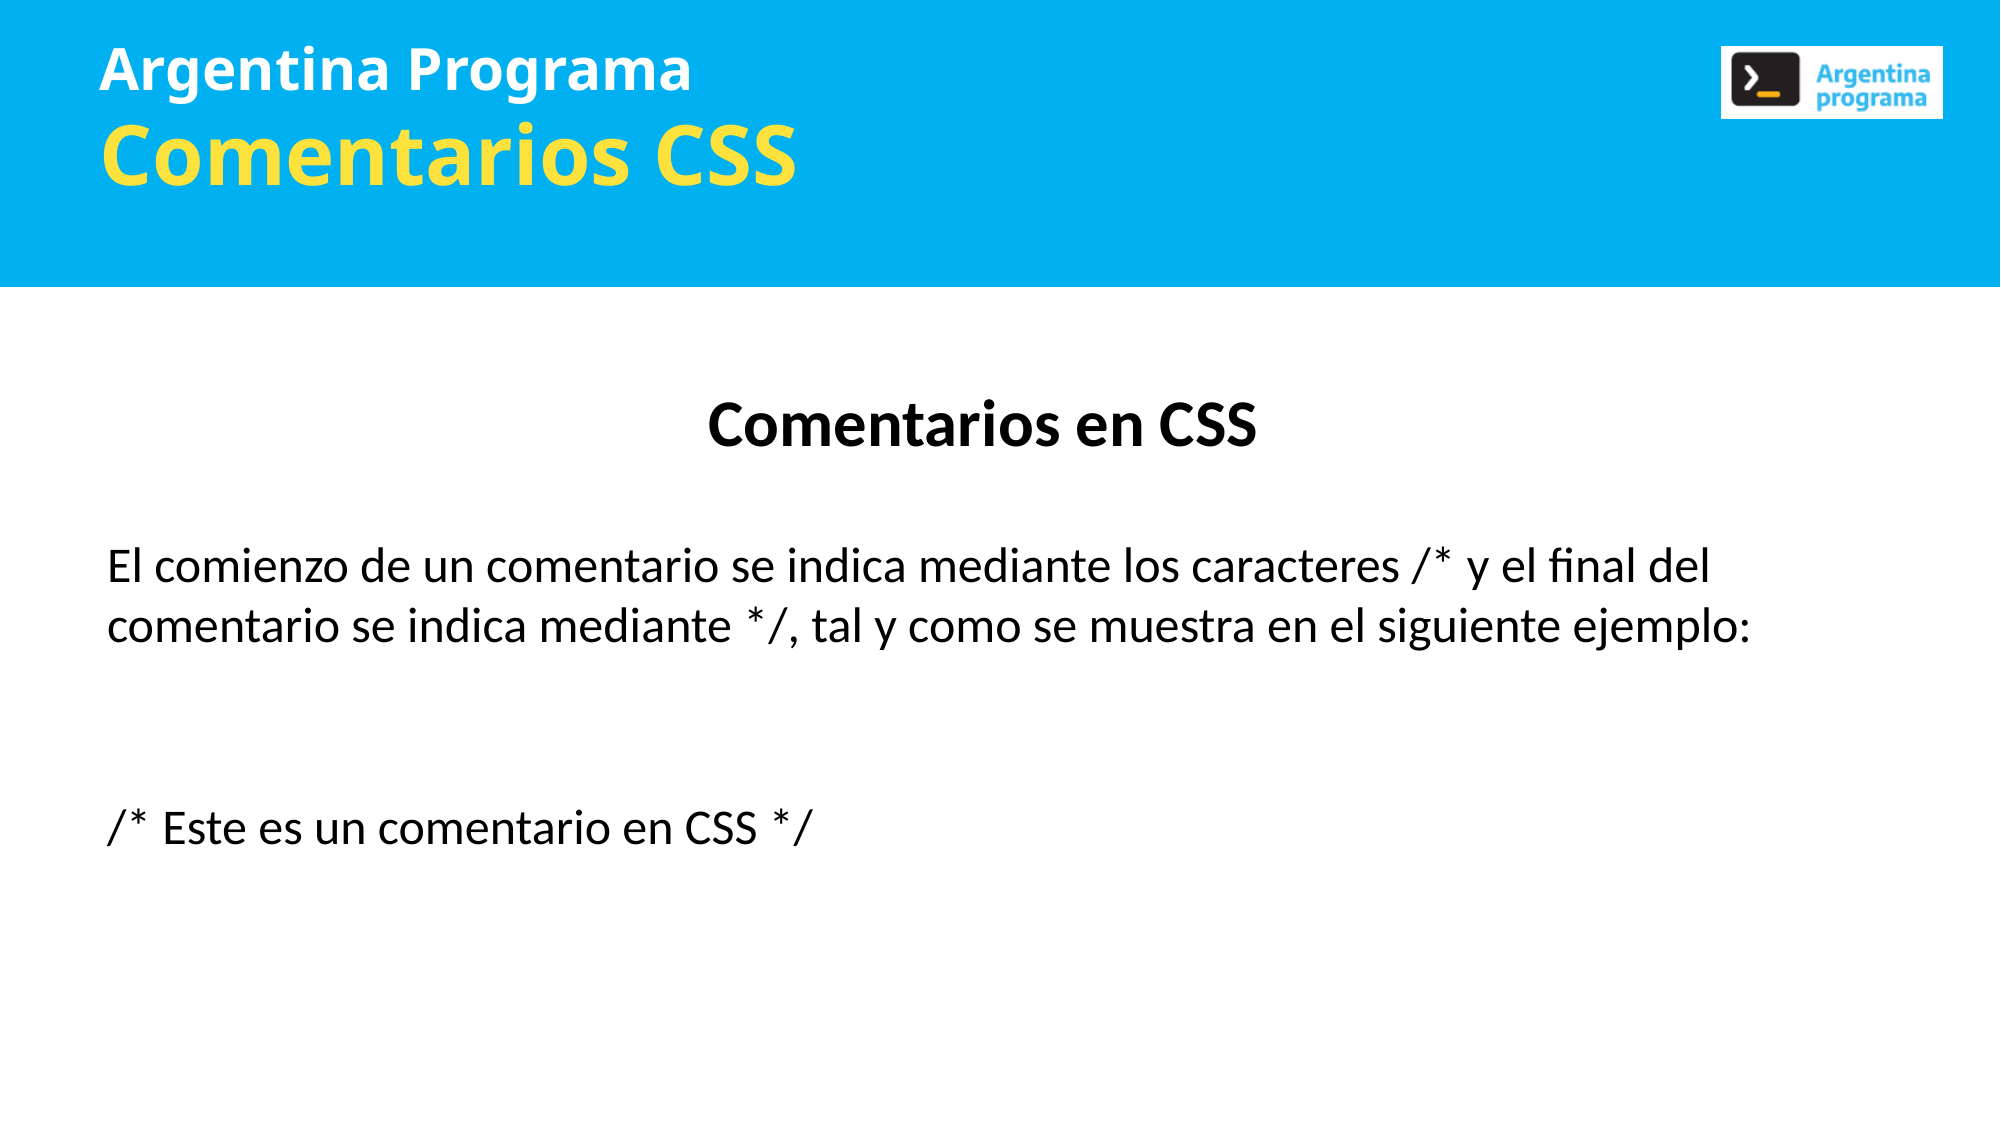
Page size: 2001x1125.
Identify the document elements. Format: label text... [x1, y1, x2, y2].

text_box Argentina Programa Comentarios CSS [92, 24, 1901, 210]
text_box El comienzo de un comentario se indica mediante los caracteres /* y el final del comentario se indica mediante */, tal y como se muestra en el siguiente ejemplo: /* Este es un comentario en CSS */ [92, 524, 1901, 1110]
picture [1722, 47, 1942, 118]
text_box [0, 0, 2000, 287]
text_box Comentarios en CSS [428, 358, 1553, 483]
